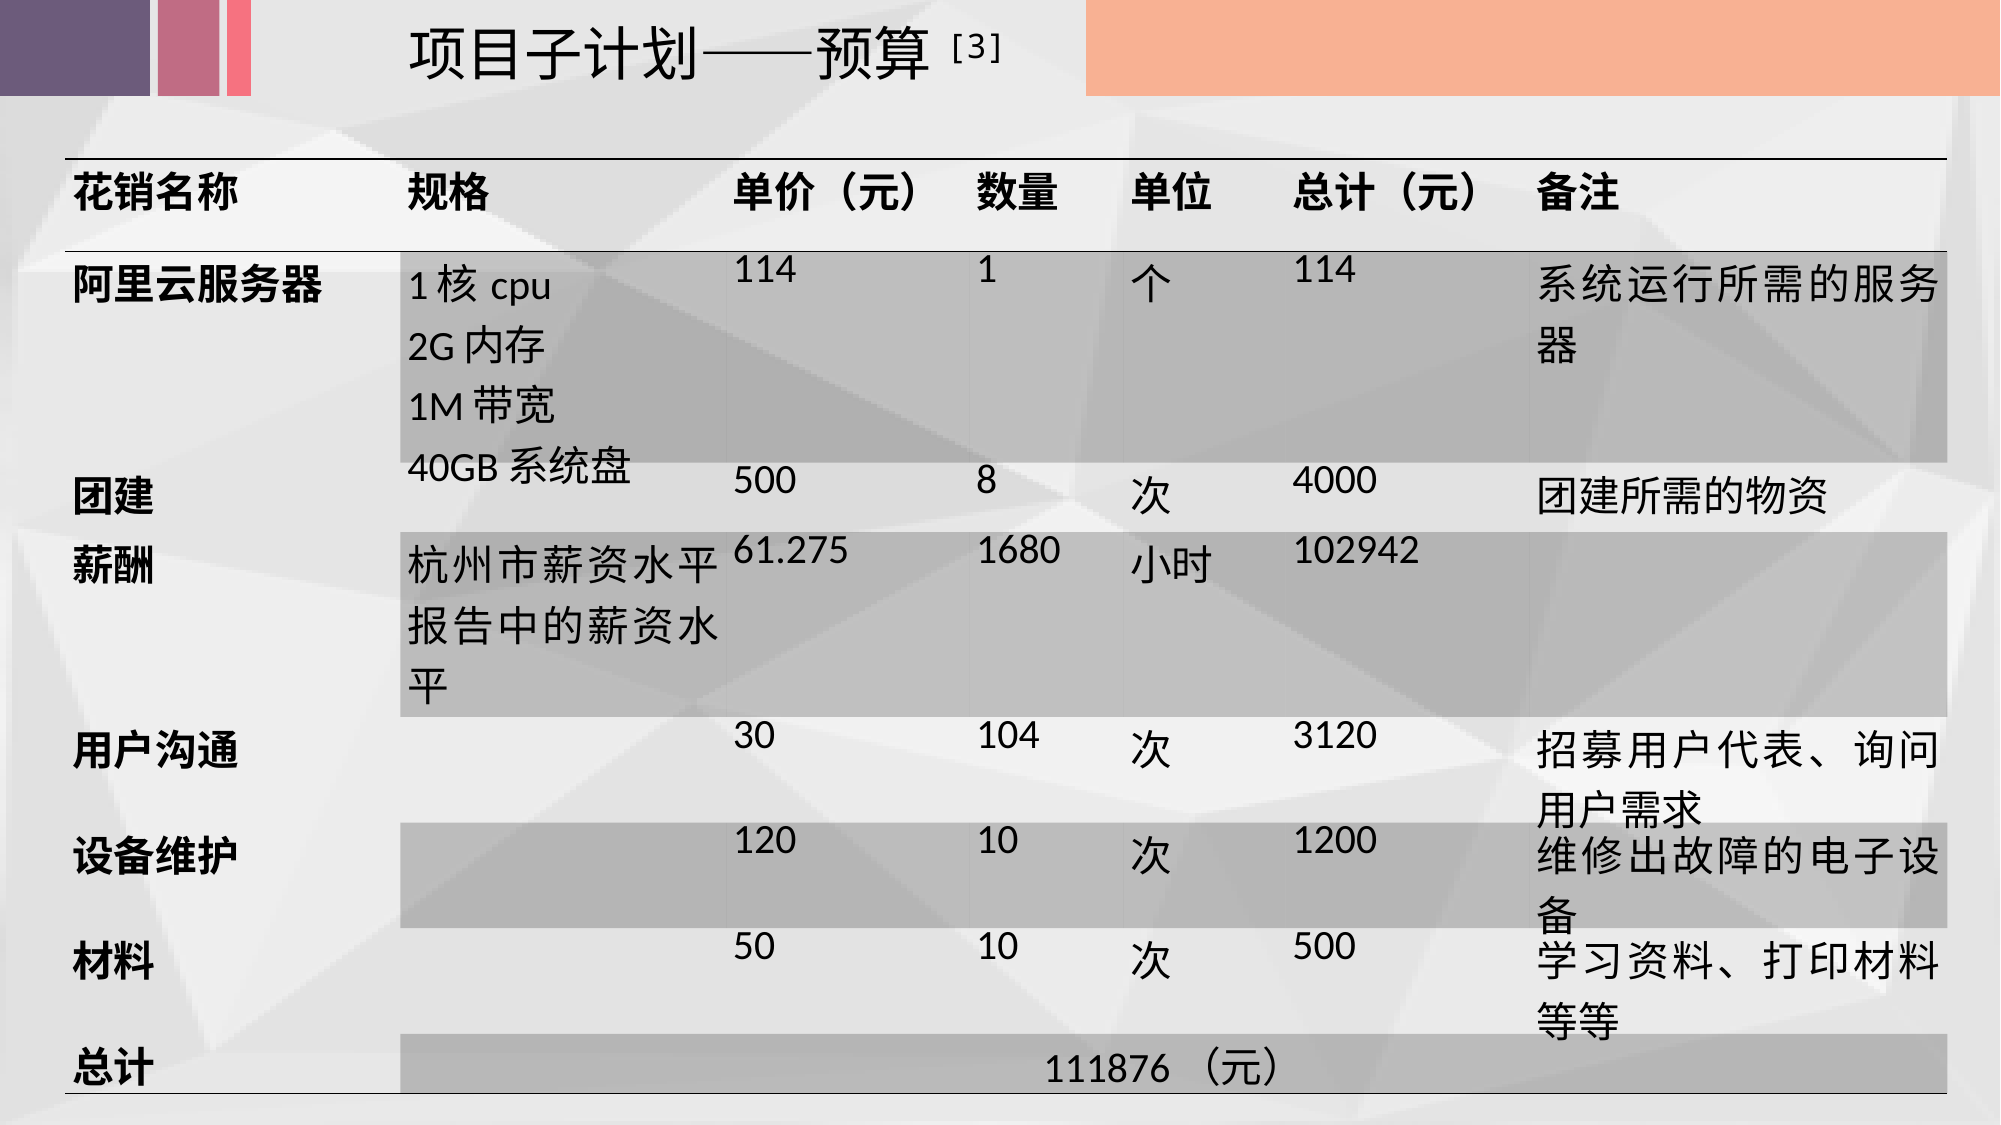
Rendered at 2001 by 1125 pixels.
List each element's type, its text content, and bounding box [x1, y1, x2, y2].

table_cell 次 [1123, 717, 1286, 823]
table_cell 维修出故障的电子设备 [1530, 823, 1947, 928]
table_cell 次 [1123, 823, 1286, 928]
table_cell 阿里云服务器 [65, 252, 400, 463]
picture [0, 0, 2001, 1125]
table_cell 1680 [969, 532, 1123, 717]
table_header 单价（元） [726, 160, 969, 251]
table_header 规格 [400, 160, 726, 251]
table_cell 3120 [1286, 717, 1530, 823]
table_header 备注 [1530, 160, 1947, 251]
table_cell 团建所需的物资 [1530, 463, 1947, 532]
table_cell 次 [1123, 463, 1286, 532]
table_cell 学习资料、打印材料等等 [1530, 928, 1947, 1034]
table_cell 总计 [65, 1034, 400, 1093]
table_cell 薪酬 [65, 532, 400, 717]
table_cell 111876（元） [400, 1034, 1947, 1093]
text_box 项目子计划——预算[3] [393, 9, 1022, 95]
table_cell [400, 928, 726, 1034]
table_cell 104 [969, 717, 1123, 823]
table_cell 8 [969, 463, 1123, 532]
table_cell 招募用户代表、询问用户需求 [1530, 717, 1947, 823]
table_cell 用户沟通 [65, 717, 400, 823]
table_cell [400, 463, 726, 532]
table_cell 杭州市薪资水平报告中的薪资水平 [400, 532, 726, 717]
table_cell 114 [726, 252, 969, 463]
table_cell 1200 [1286, 823, 1530, 928]
table_header 数量 [969, 160, 1123, 251]
table_cell 1 [969, 252, 1123, 463]
text_box [0, 0, 150, 96]
table_header 总计（元） [1286, 160, 1530, 251]
table_cell 1核cpu 2G内存 1M带宽 40GB系统盘 [400, 252, 726, 463]
table_cell 61.275 [726, 532, 969, 717]
table_header 单位 [1123, 160, 1286, 251]
table_header 花销名称 [65, 160, 400, 251]
text_box [157, 0, 220, 96]
table_cell 小时 [1123, 532, 1286, 717]
table_cell 10 [969, 823, 1123, 928]
table_cell 114 [1286, 252, 1530, 463]
table_cell 材料 [65, 928, 400, 1034]
table_cell 设备维护 [65, 823, 400, 928]
table_cell [1530, 532, 1947, 717]
table_cell 500 [1286, 928, 1530, 1034]
table_cell 10 [969, 928, 1123, 1034]
table_cell 4000 [1286, 463, 1530, 532]
text_box [227, 0, 251, 96]
table_cell 120 [726, 823, 969, 928]
table_cell 102942 [1286, 532, 1530, 717]
table_cell 团建 [65, 463, 400, 532]
table_cell [400, 823, 726, 928]
table_cell [400, 717, 726, 823]
table_cell 次 [1123, 928, 1286, 1034]
table_cell 50 [726, 928, 969, 1034]
text_box [1086, 0, 2000, 96]
table_cell 500 [726, 463, 969, 532]
table_cell 30 [726, 717, 969, 823]
table_cell 个 [1123, 252, 1286, 463]
table_cell 系统运行所需的服务器 [1530, 252, 1947, 463]
